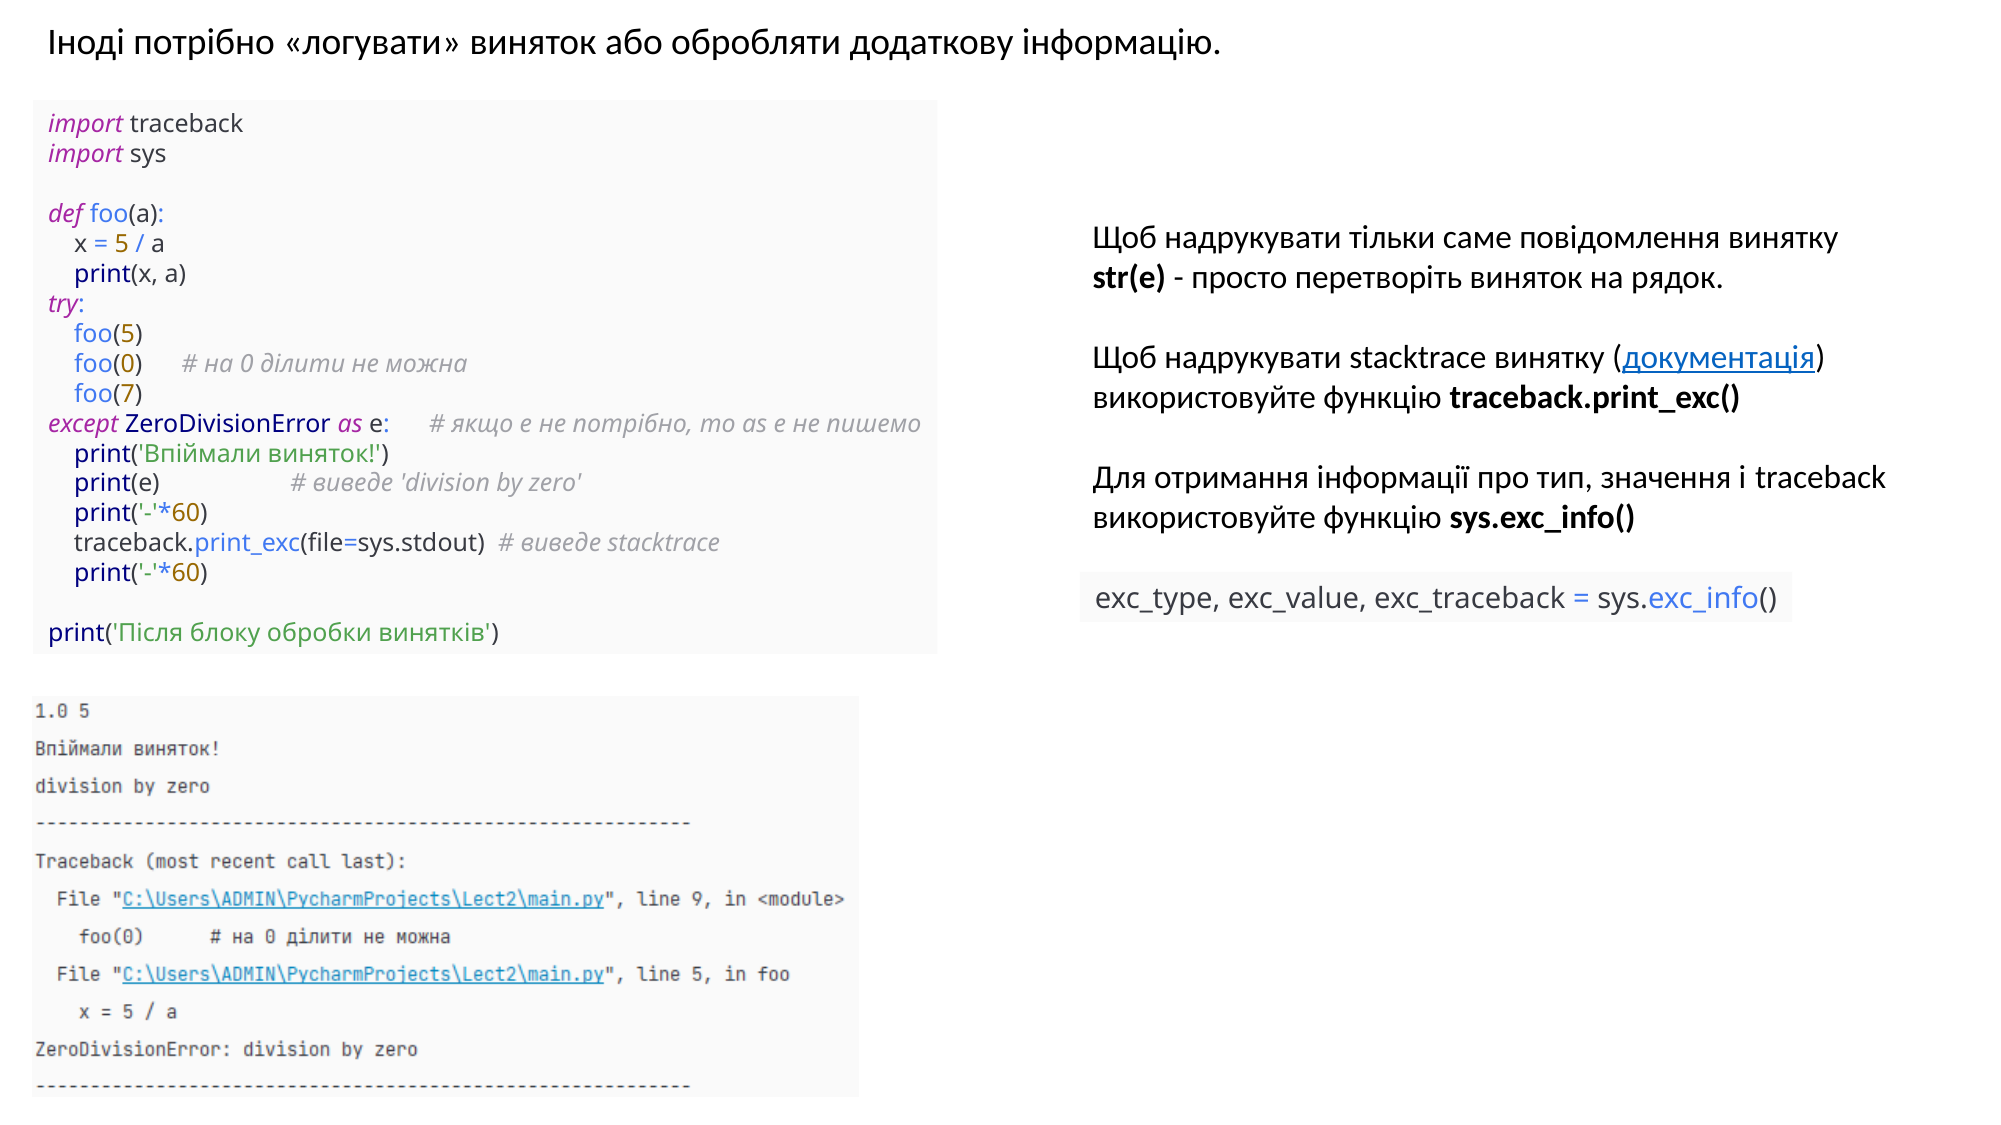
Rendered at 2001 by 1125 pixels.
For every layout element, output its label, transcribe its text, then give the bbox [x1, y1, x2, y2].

text_box import traceback import sys def foo(a): x = 5 / a print(x, a) try: foo(5) foo(0) # на 0 ділити не можна foo(7) except ZeroDivisionError as e: # якщо e не потрібно, то as e не пишемо print('Впіймали виняток!') print(e) # виведе 'division by zero' print('-'*60) traceback.print_exc(file=sys.stdout) # виведе stacktrace print('-'*60) print('Після блоку обробки винятків') [33, 100, 938, 654]
list Іноді потрібно «логувати» виняток або обробляти додаткову інформацію. [32, 14, 1981, 1097]
text_box exc_type, exc_value, exc_traceback = sys.exc_info() [1079, 571, 1793, 622]
text_box Щоб надрукувати тільки саме повідомлення винятку str(e) - просто перетворіть виняток на рядок. Щоб надрукувати stacktrace винятку (документація) використовуйте функцію traceback.print_exc() Для отримання інформації про тип, значення і traceback використовуйте функцію sys.exc_info() [1077, 207, 1953, 543]
picture [32, 696, 859, 1097]
